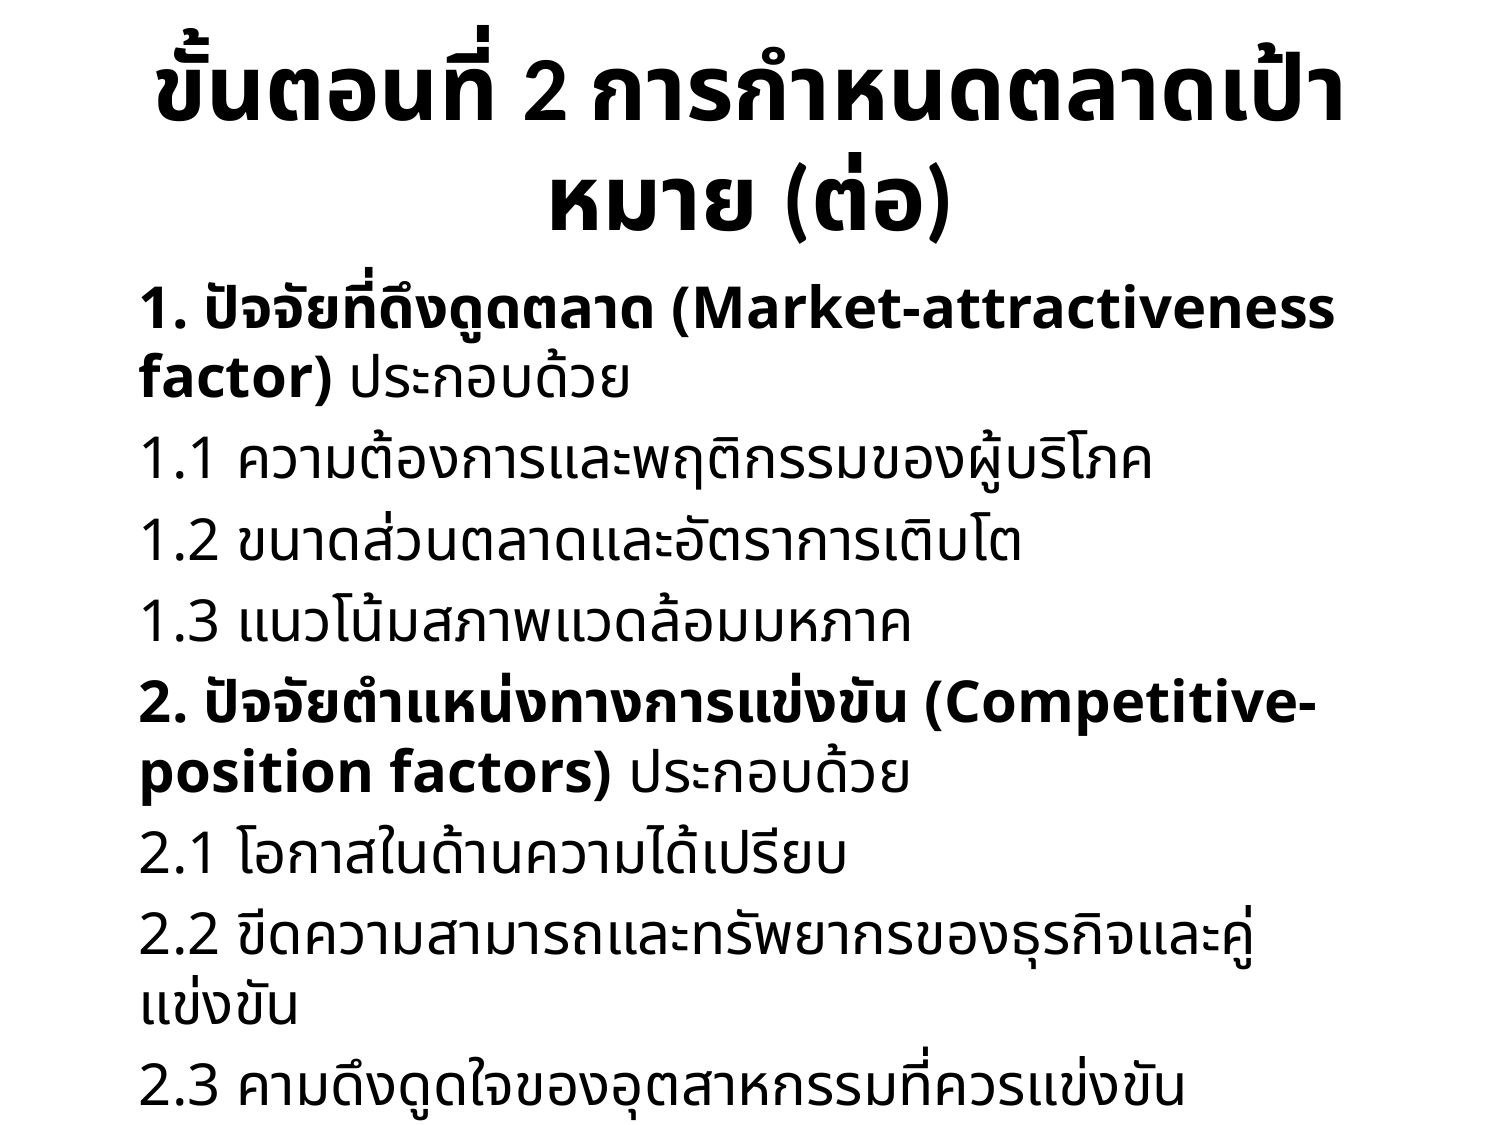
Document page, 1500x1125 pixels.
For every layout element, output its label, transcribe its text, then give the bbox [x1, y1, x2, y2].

list 1. ปัจจัยที่ดึงดูดตลาด (Market-attractiveness factor) ประกอบด้วย 1.1 ความต้องการและพฤติกรรมของผู้บริโภค 1.2 ขนาดส่วนตลาดและอัตราการเติบโต 1.3 แนวโน้มสภาพแวดล้อมมหภาค 2. ปัจจัยตำแหน่งทางการแข่งขัน (Competitive-position factors) ประกอบด้วย 2.1 โอกาสในด้านความได้เปรียบ 2.2 ขีดความสามารถและทรัพยากรของธุรกิจและคู่แข่งขัน 2.3 คามดึงดูดใจของอุตสาหกรรมที่ควรแข่งขัน [75, 262, 1425, 1125]
title ขั้นตอนที่ 2 การกำหนดตลาดเป้าหมาย (ต่อ) [75, 45, 1425, 233]
